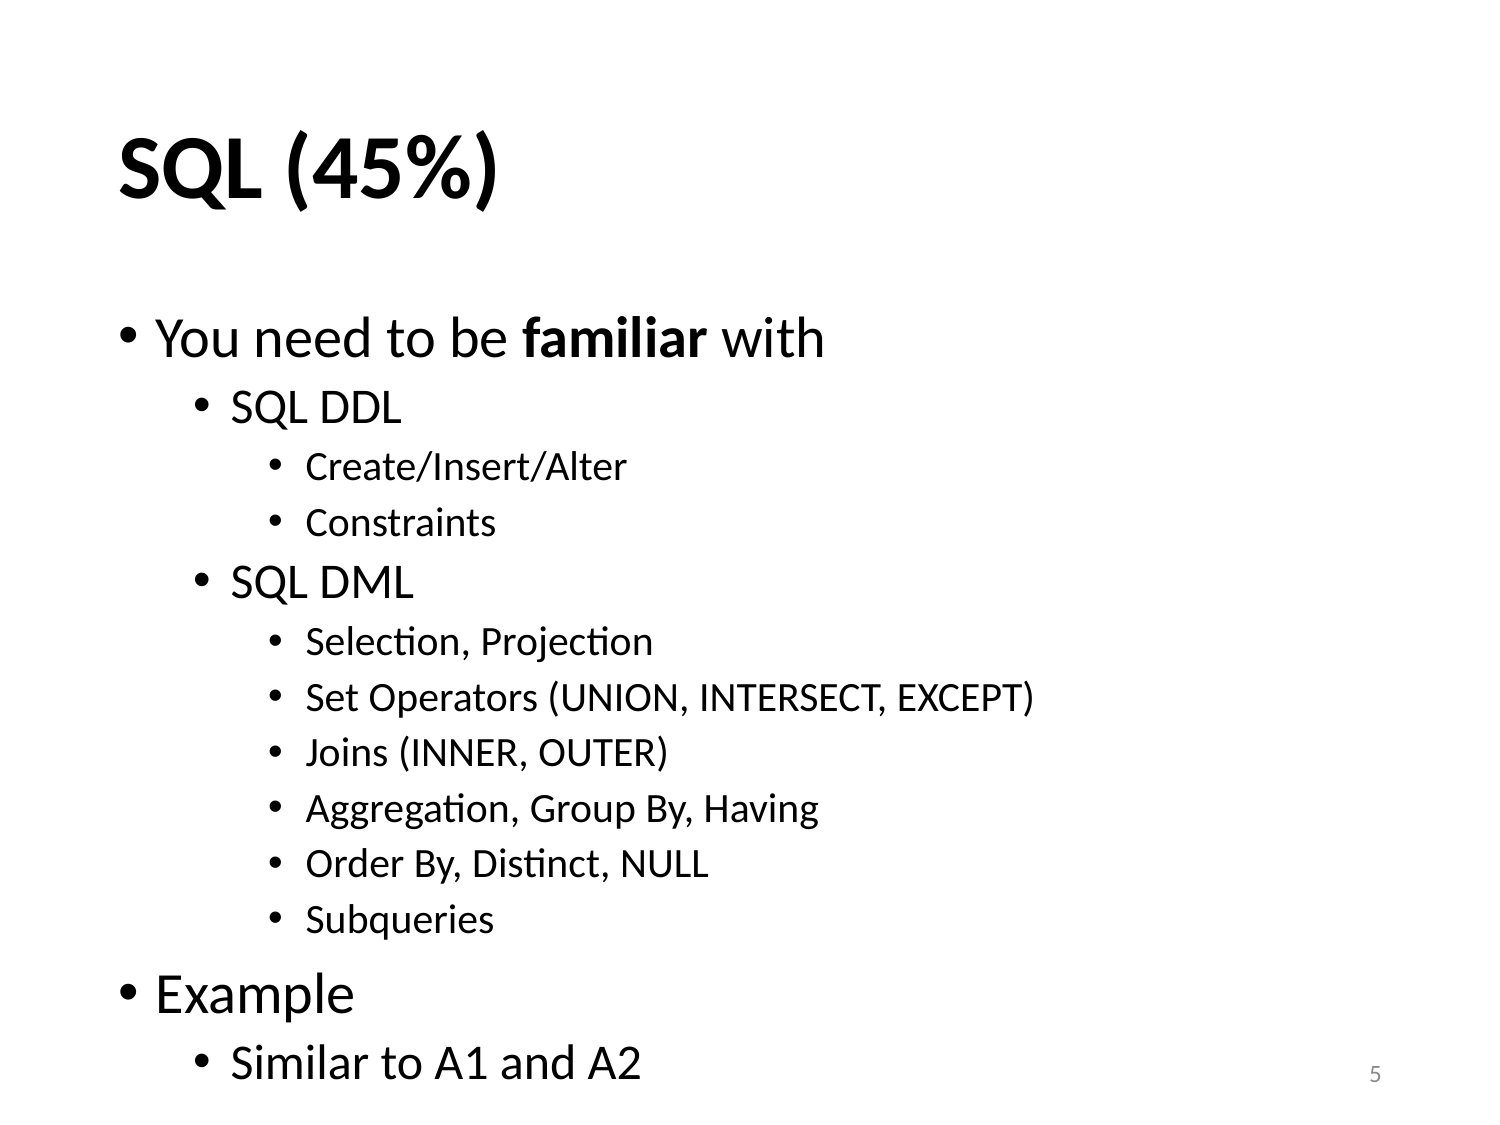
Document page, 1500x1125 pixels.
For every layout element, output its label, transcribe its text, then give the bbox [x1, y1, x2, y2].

slide_number 5 [1059, 1042, 1397, 1103]
list You need to be familiar with SQL DDL Create/Insert/Alter Constraints SQL DML Selection, Projection Set Operators (UNION, INTERSECT, EXCEPT) Joins (INNER, OUTER) Aggregation, Group By, Having Order By, Distinct, NULL Subqueries Example Similar to A1 and A2 [103, 299, 1397, 1125]
title SQL (45%) [103, 59, 1397, 278]
